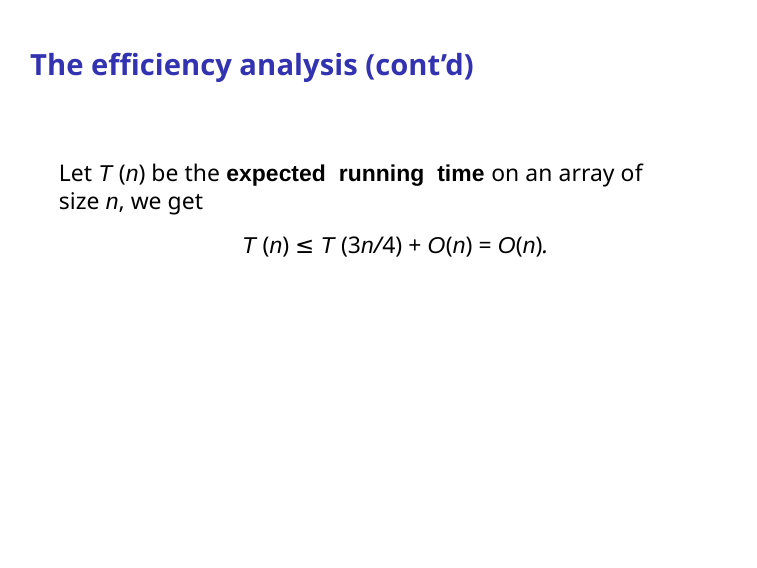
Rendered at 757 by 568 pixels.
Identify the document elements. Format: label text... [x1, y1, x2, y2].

title The efficiency analysis (cont’d) [28, 46, 754, 142]
text_box Let T (n) be the expected running time on an array of size n, we get T (n) ≤ T (3n/4) + O(n) = O(n). [56, 158, 666, 259]
